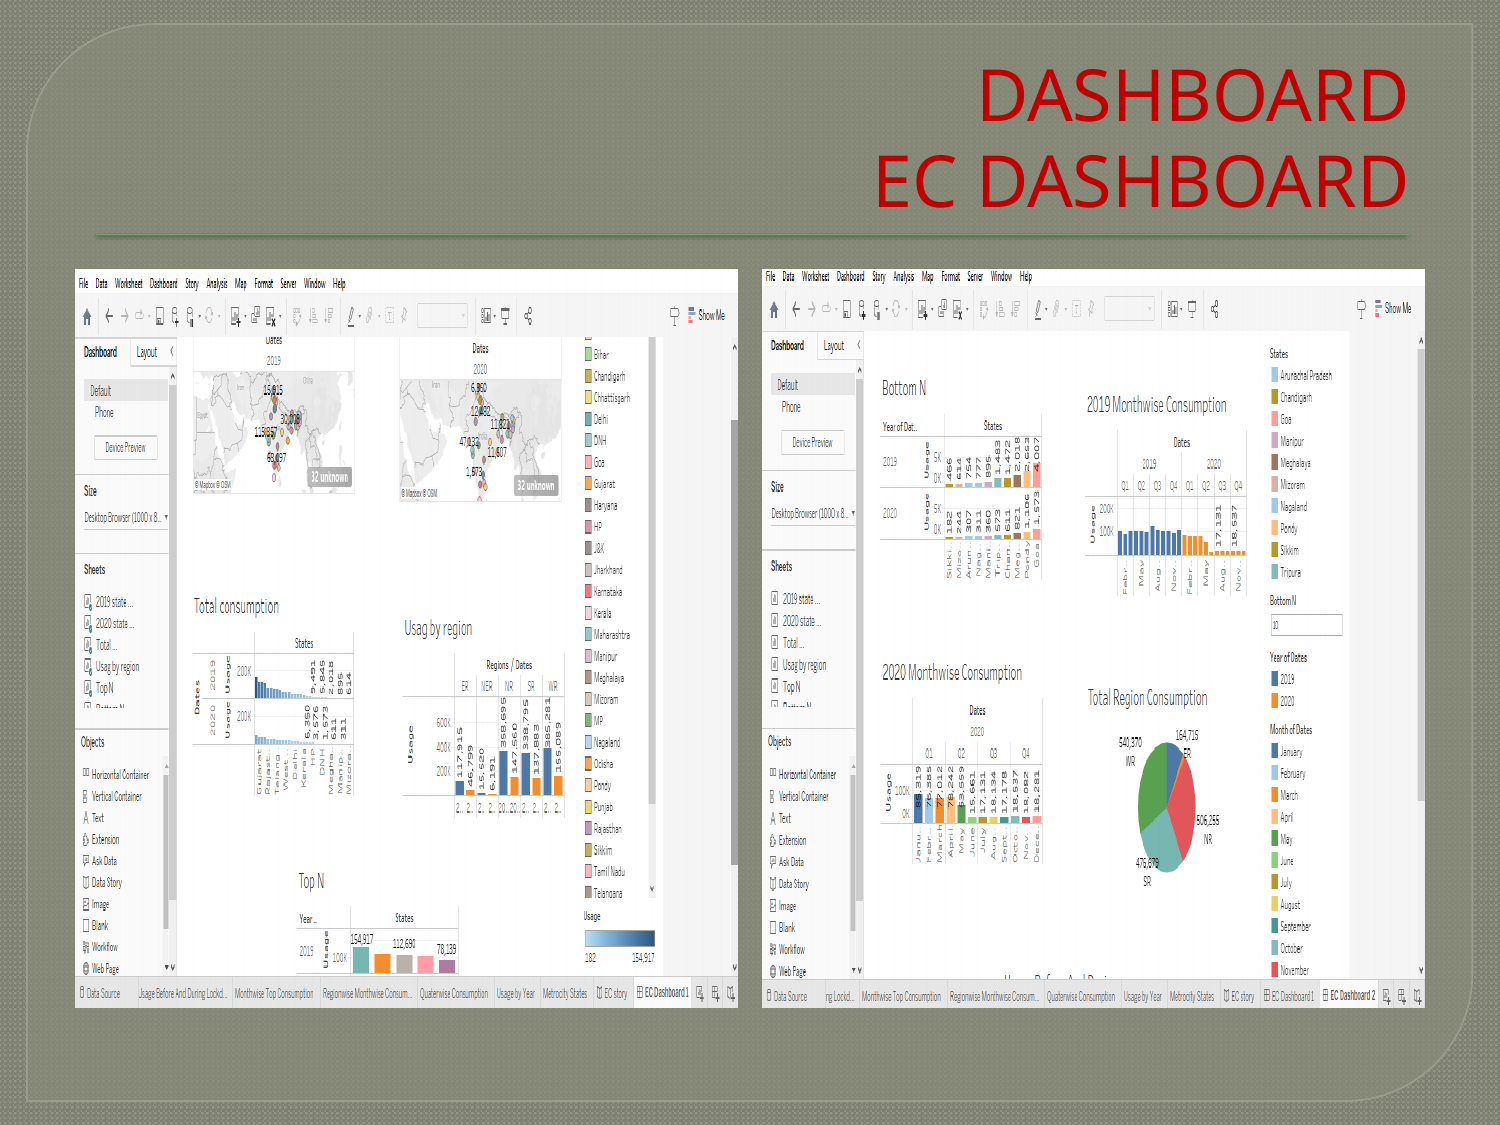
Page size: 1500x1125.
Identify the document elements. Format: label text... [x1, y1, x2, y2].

title DASHBOARD EC DASHBOARD [75, 41, 1425, 230]
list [762, 269, 1426, 1008]
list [74, 269, 738, 1008]
